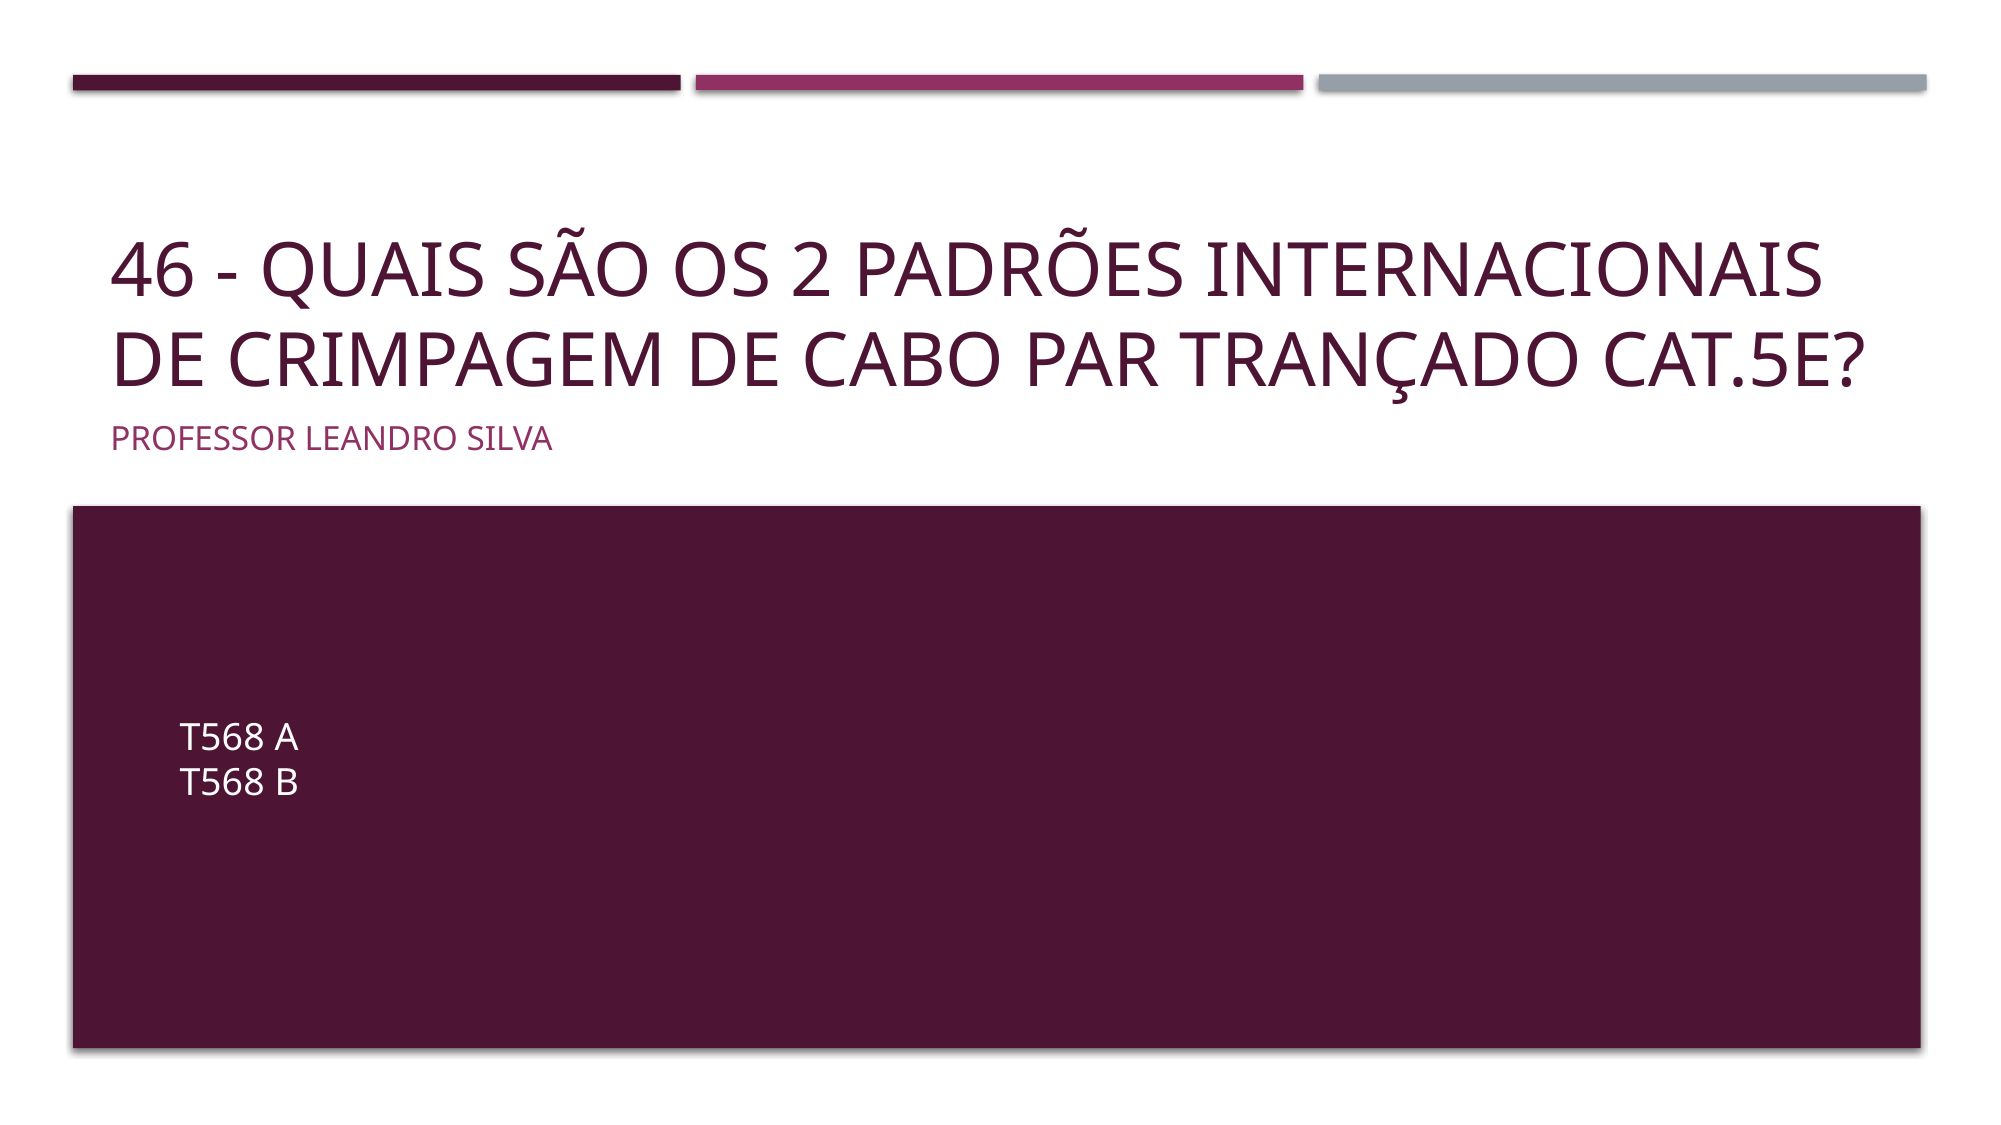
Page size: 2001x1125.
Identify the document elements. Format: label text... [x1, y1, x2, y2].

title 46 - Quais são os 2 padrões internacionais de crimpagem de cabo par trançado Cat.5e? [95, 167, 1899, 409]
text_box T568 A T568 B [164, 705, 314, 811]
subtitle Professor Leandro Silva [95, 409, 1899, 507]
